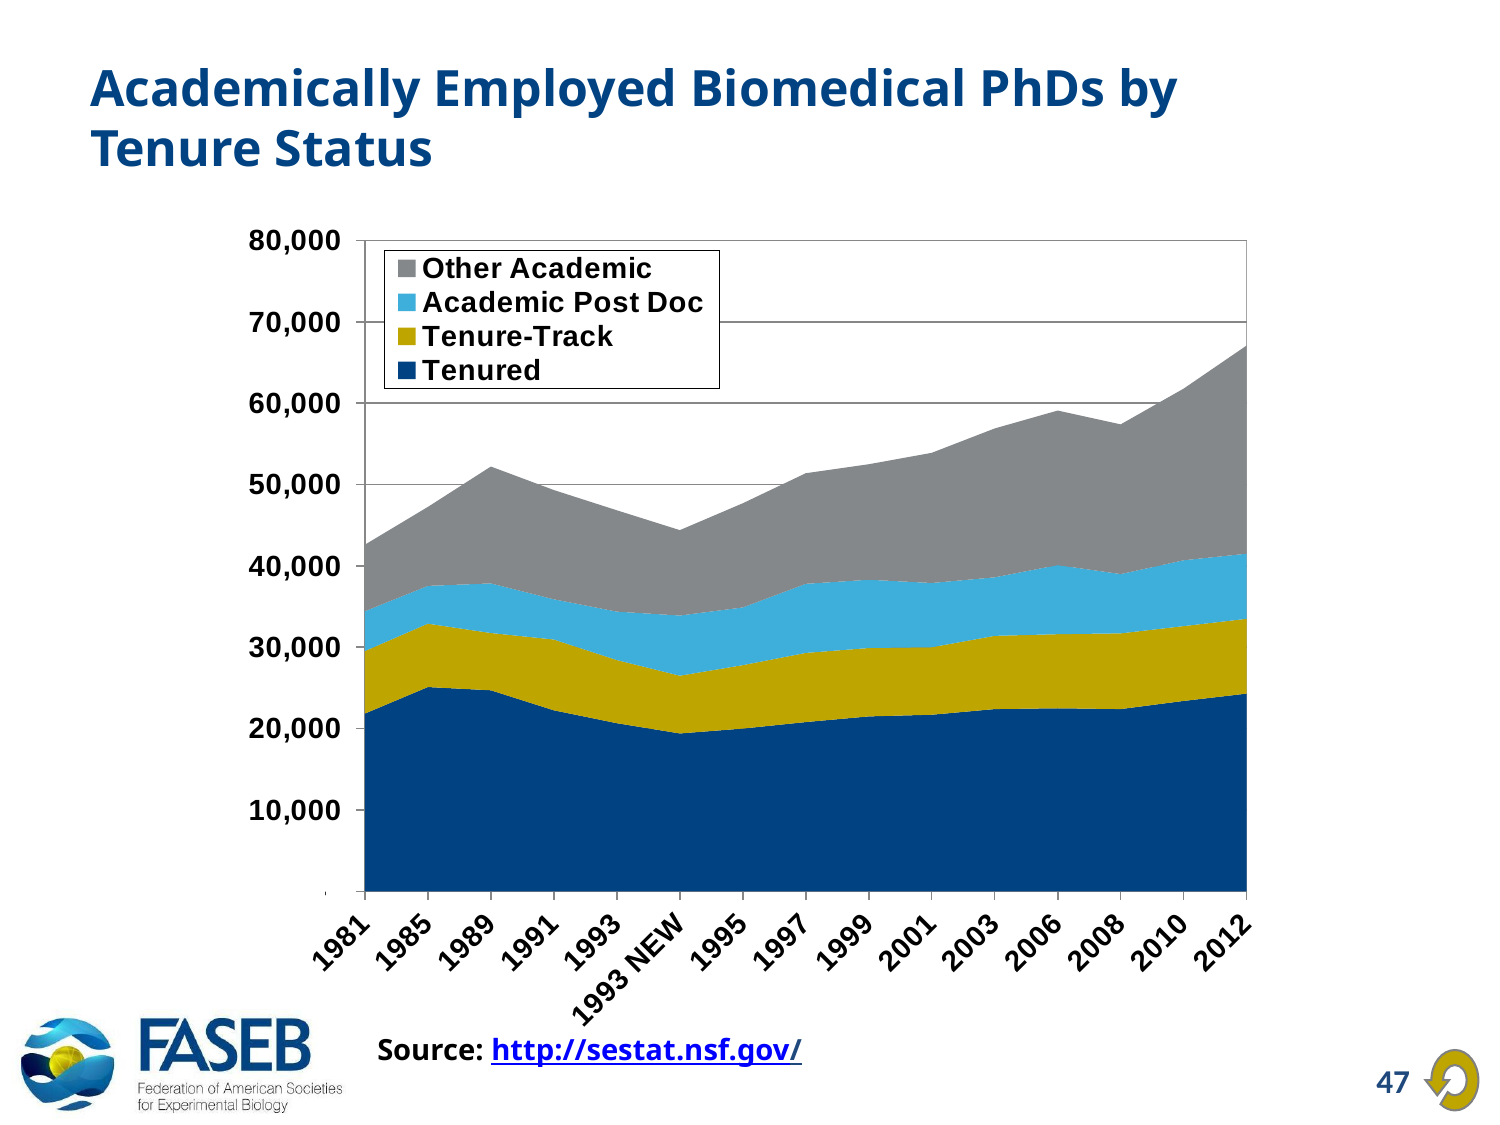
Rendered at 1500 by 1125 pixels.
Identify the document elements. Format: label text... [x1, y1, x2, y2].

title Academically Employed Biomedical PhDs by Tenure Status [75, 45, 1425, 188]
text_box [1440, 1079, 1479, 1111]
picture [12, 999, 350, 1120]
text_box Source: http://sestat.nsf.gov/ [362, 1059, 1500, 1079]
slide_number 47 [1074, 1079, 1425, 1110]
chart [212, 206, 1500, 1051]
text_box [1425, 1079, 1450, 1096]
